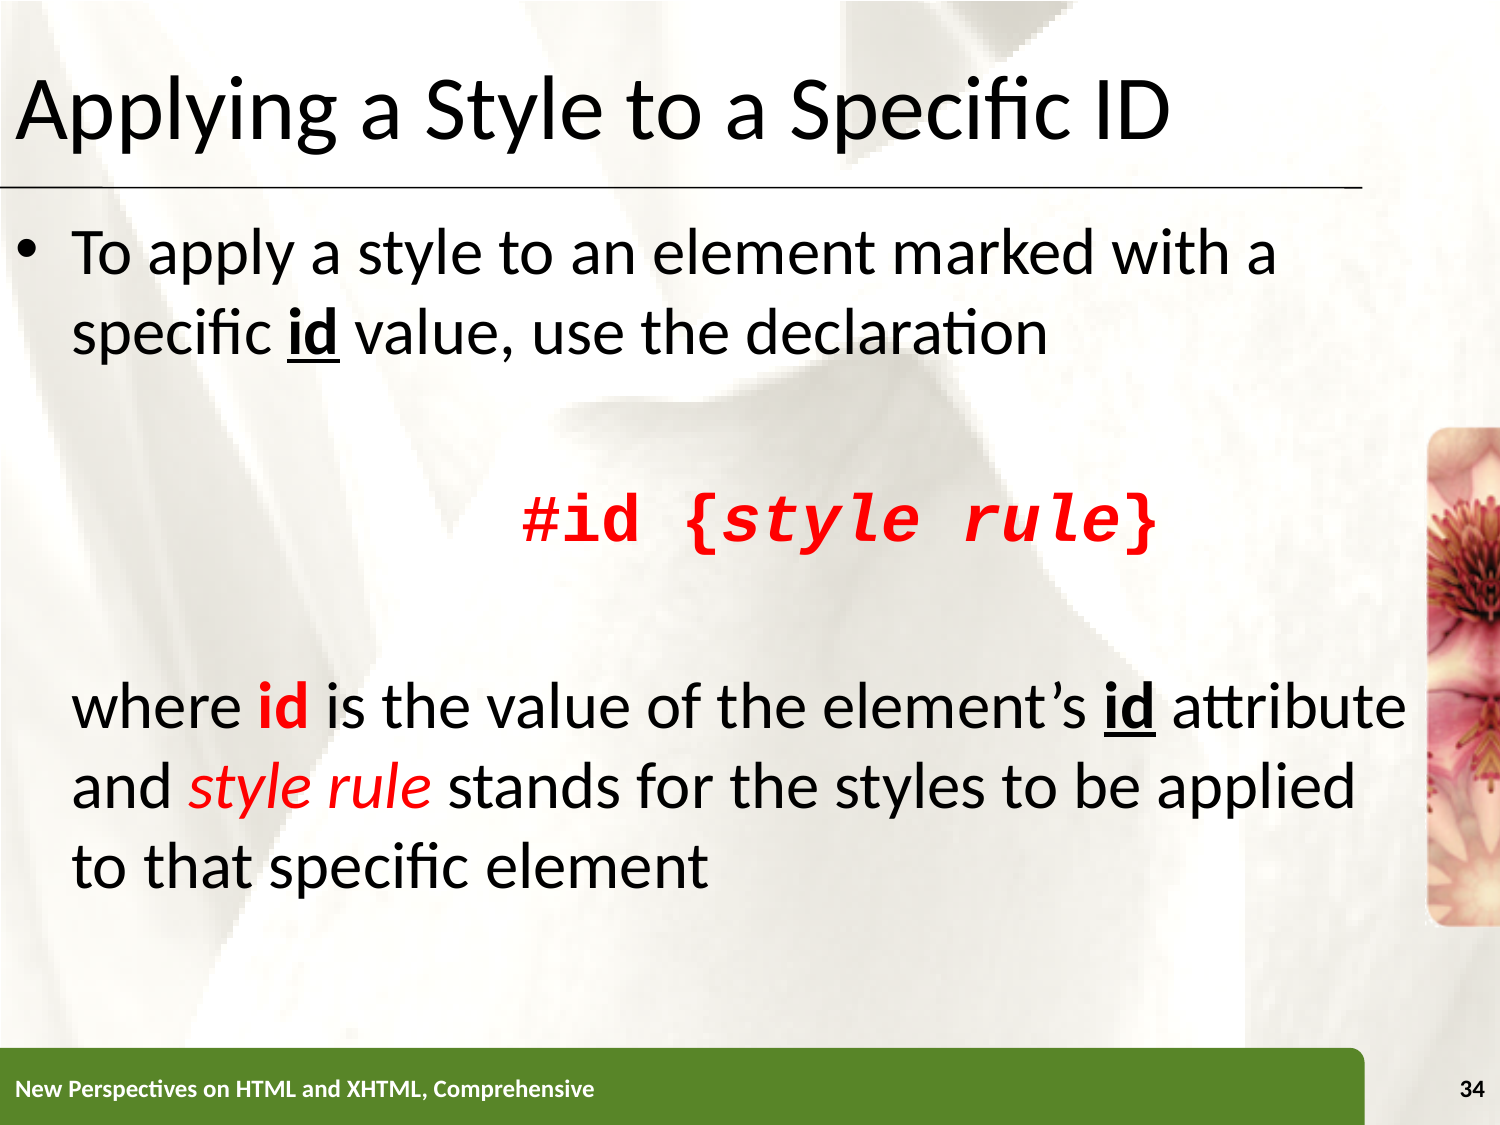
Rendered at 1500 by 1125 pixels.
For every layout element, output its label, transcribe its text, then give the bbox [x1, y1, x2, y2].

picture [1426, 425, 1500, 930]
list To apply a style to an element marked with a specific id value, use the declaration #id {style rule} where id is the value of the element’s id attribute and style rule stands for the styles to be applied to that specific element [0, 199, 1426, 1006]
footer New Perspectives on HTML and XHTML, Comprehensive [0, 1050, 1350, 1125]
slide_number 34 [1412, 1050, 1500, 1125]
title Applying a Style to a Specific ID [0, 24, 1363, 181]
